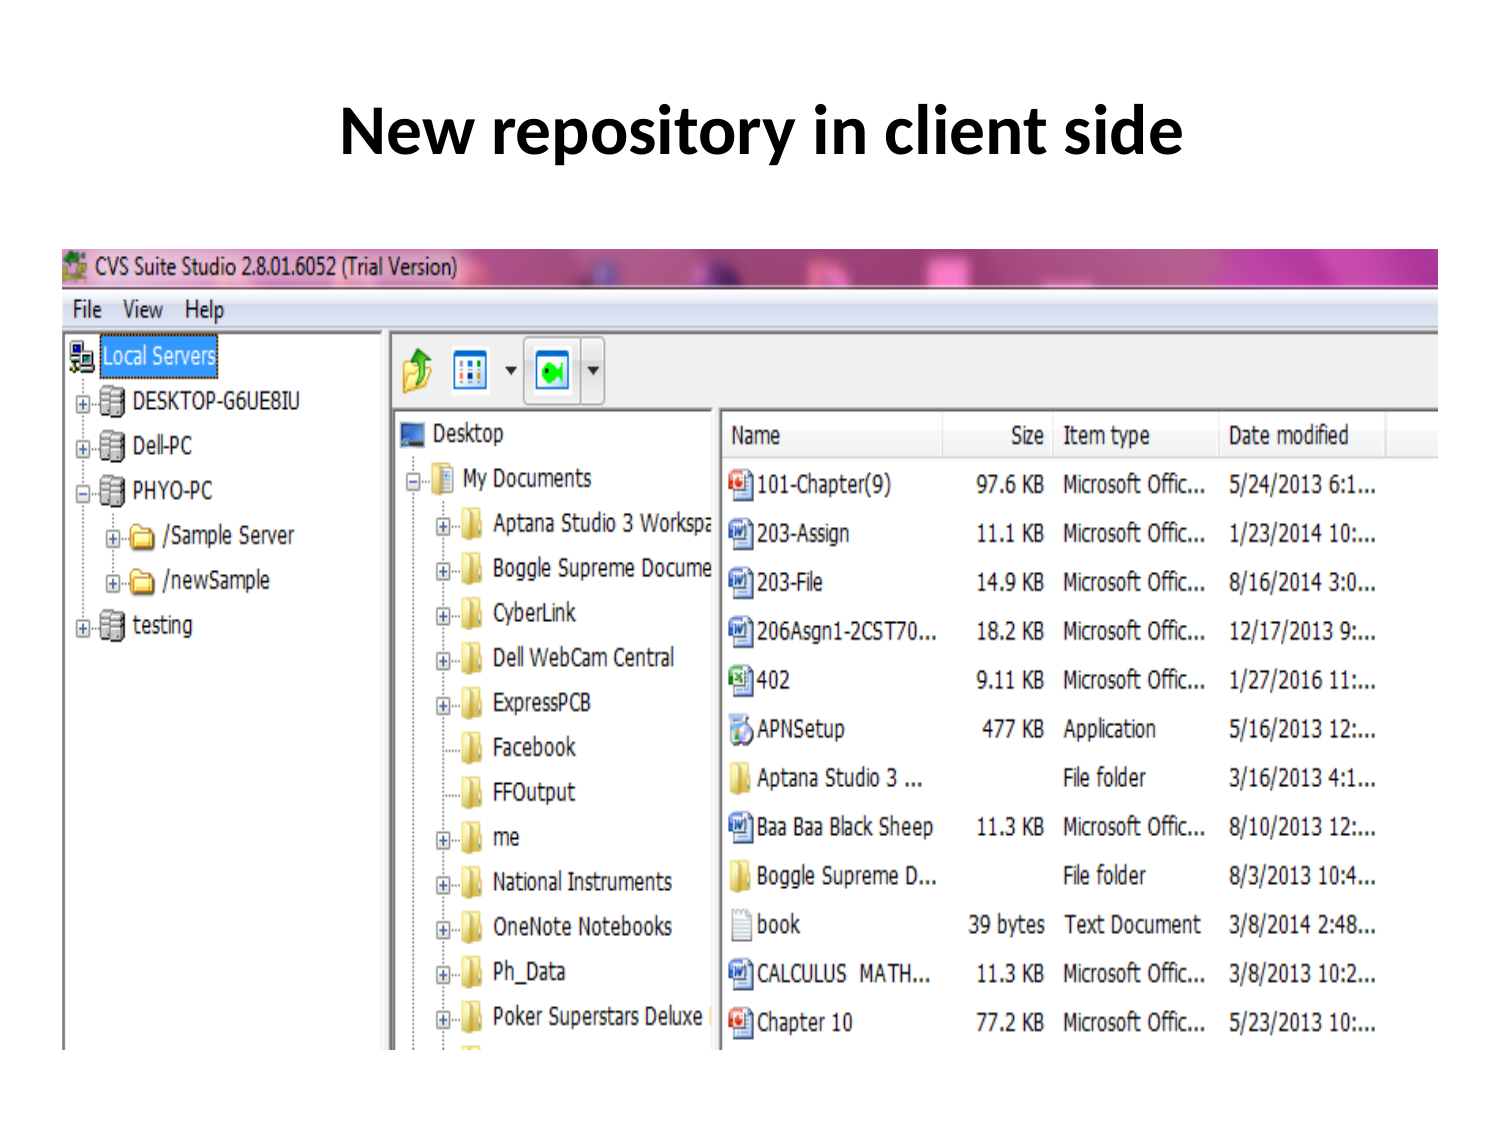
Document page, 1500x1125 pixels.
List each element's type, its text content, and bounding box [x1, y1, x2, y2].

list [62, 249, 1438, 1051]
title New repository in client side [87, 75, 1438, 249]
